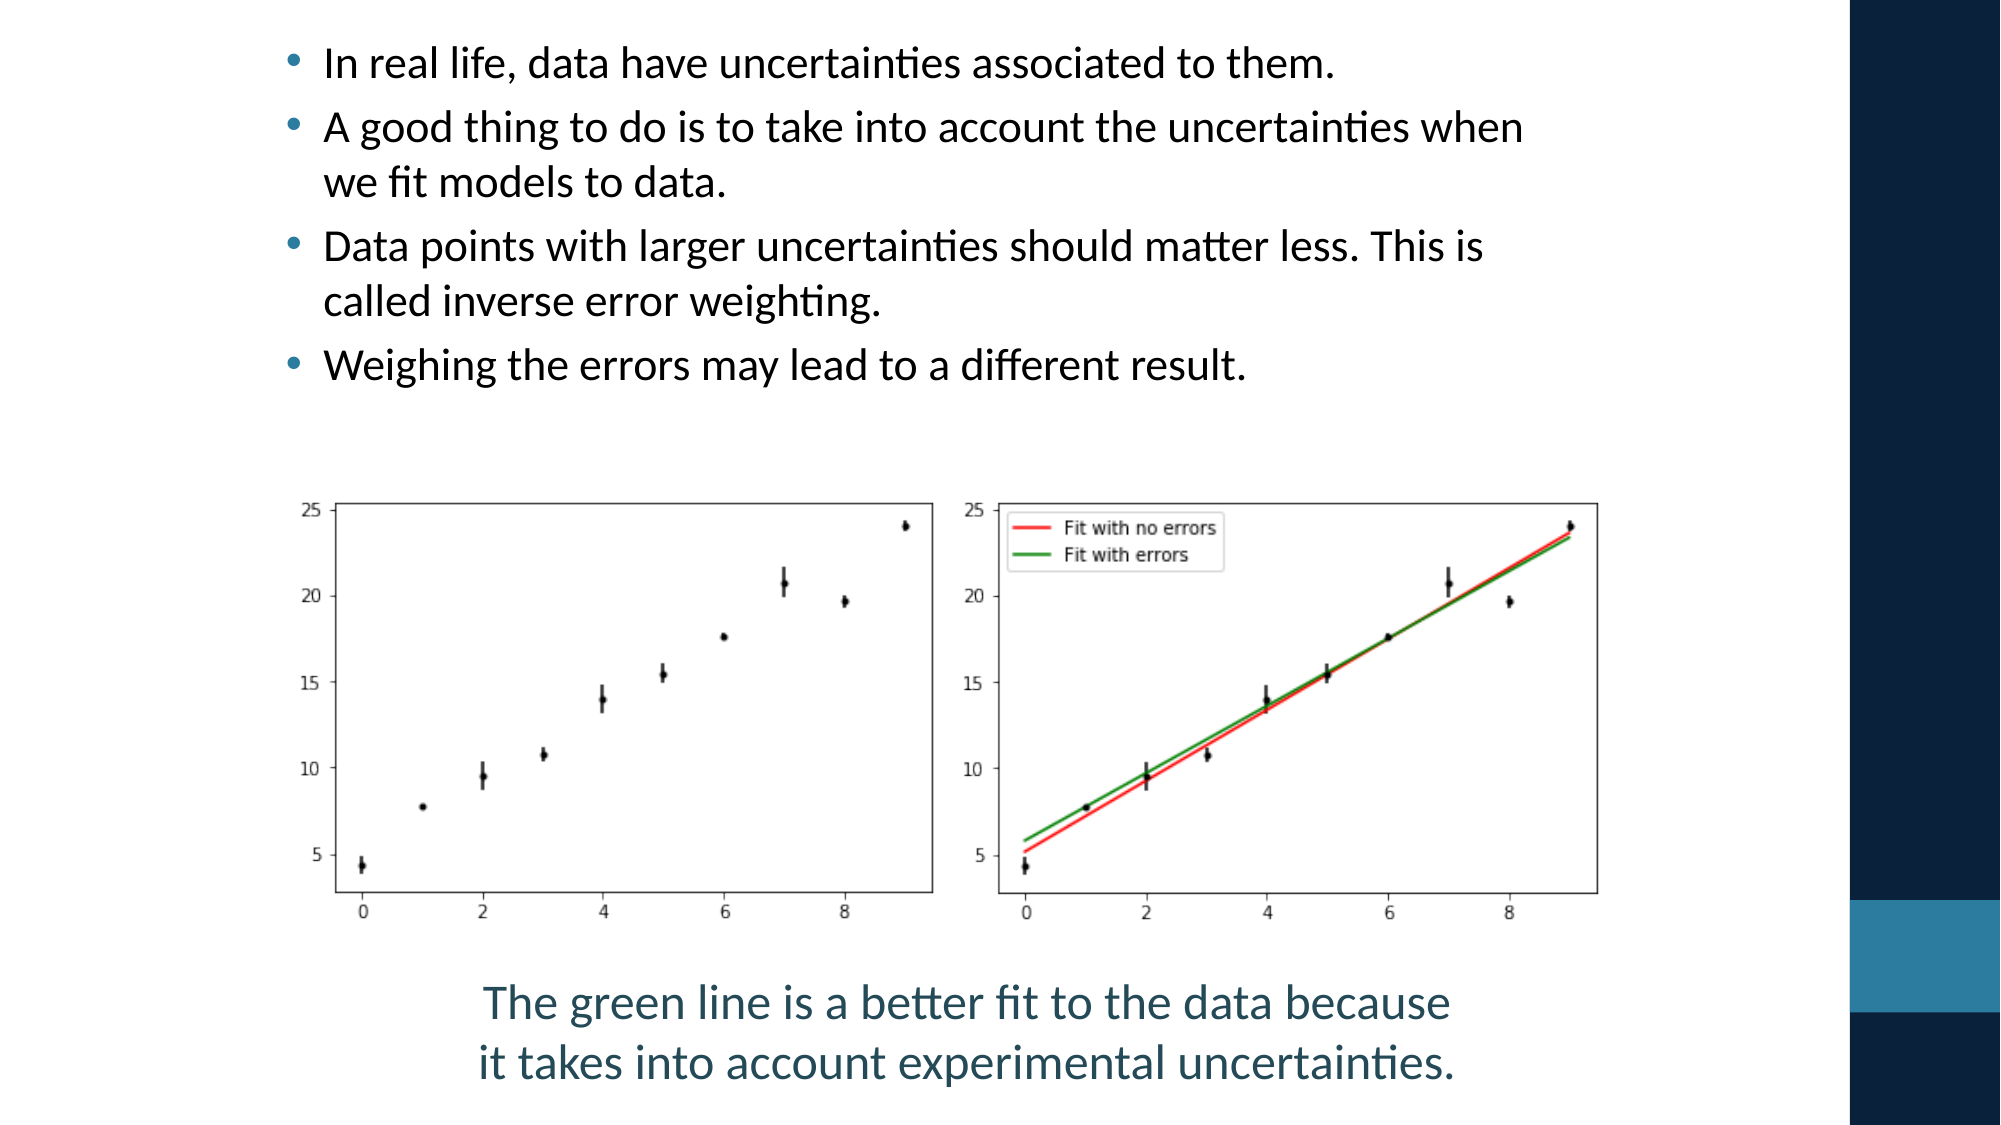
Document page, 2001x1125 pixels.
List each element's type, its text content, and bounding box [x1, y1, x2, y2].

picture [286, 485, 1615, 937]
text_box In real life, data have uncertainties associated to them. A good thing to do is to take into account the uncertainties when we fit models to data. Data points with larger uncertainties should matter less. This is called inverse error weighting. Weighing the errors may lead to a different result. [252, 24, 1588, 363]
text_box The green line is a better fit to the data because it takes into account experimental uncertainties. [463, 962, 1472, 1098]
